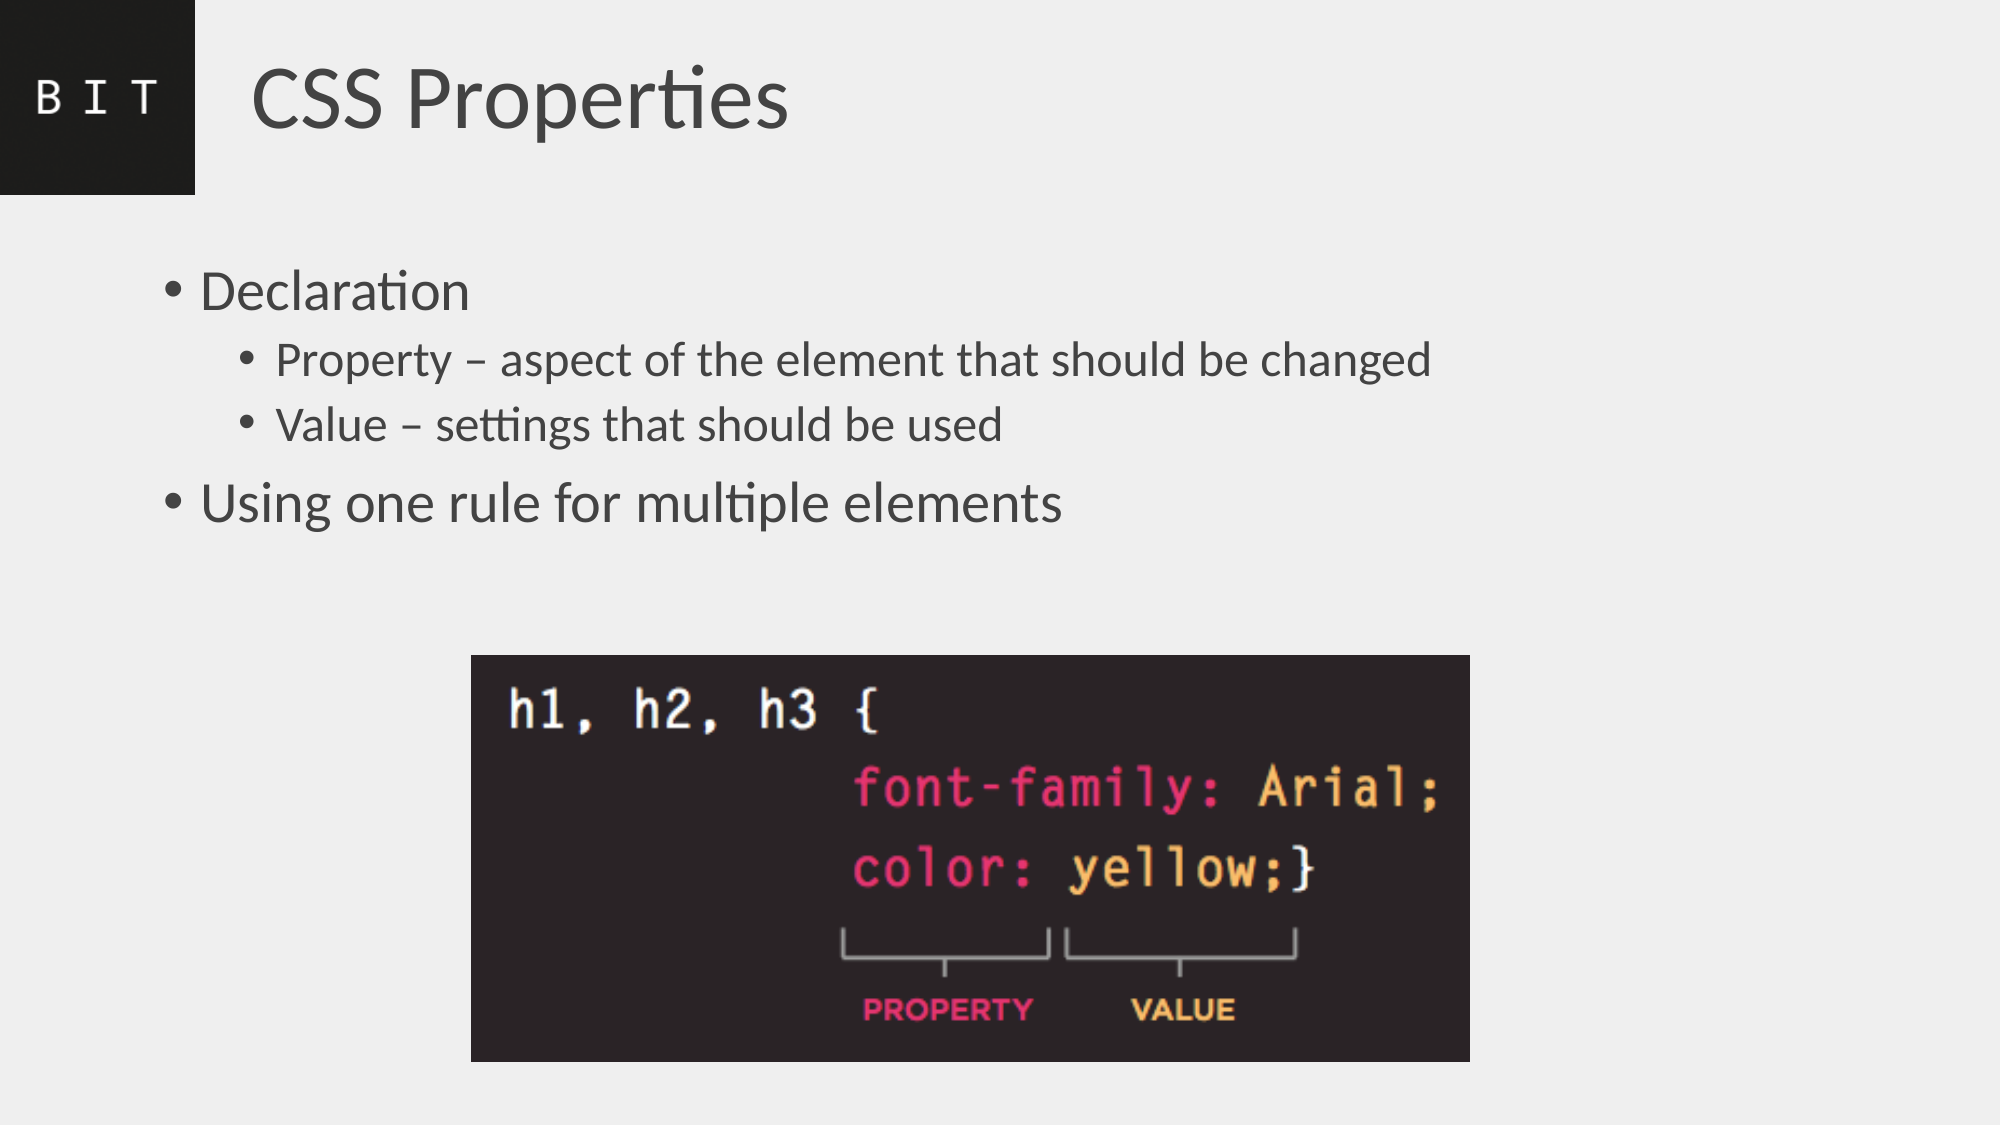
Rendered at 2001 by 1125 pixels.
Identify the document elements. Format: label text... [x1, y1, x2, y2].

picture [0, 0, 195, 195]
list Declaration Property – aspect of the element that should be changed Value – settings that should be used Using one rule for multiple elements [148, 252, 1873, 1006]
picture [471, 655, 1470, 1062]
title CSS Properties [236, 2, 1785, 195]
